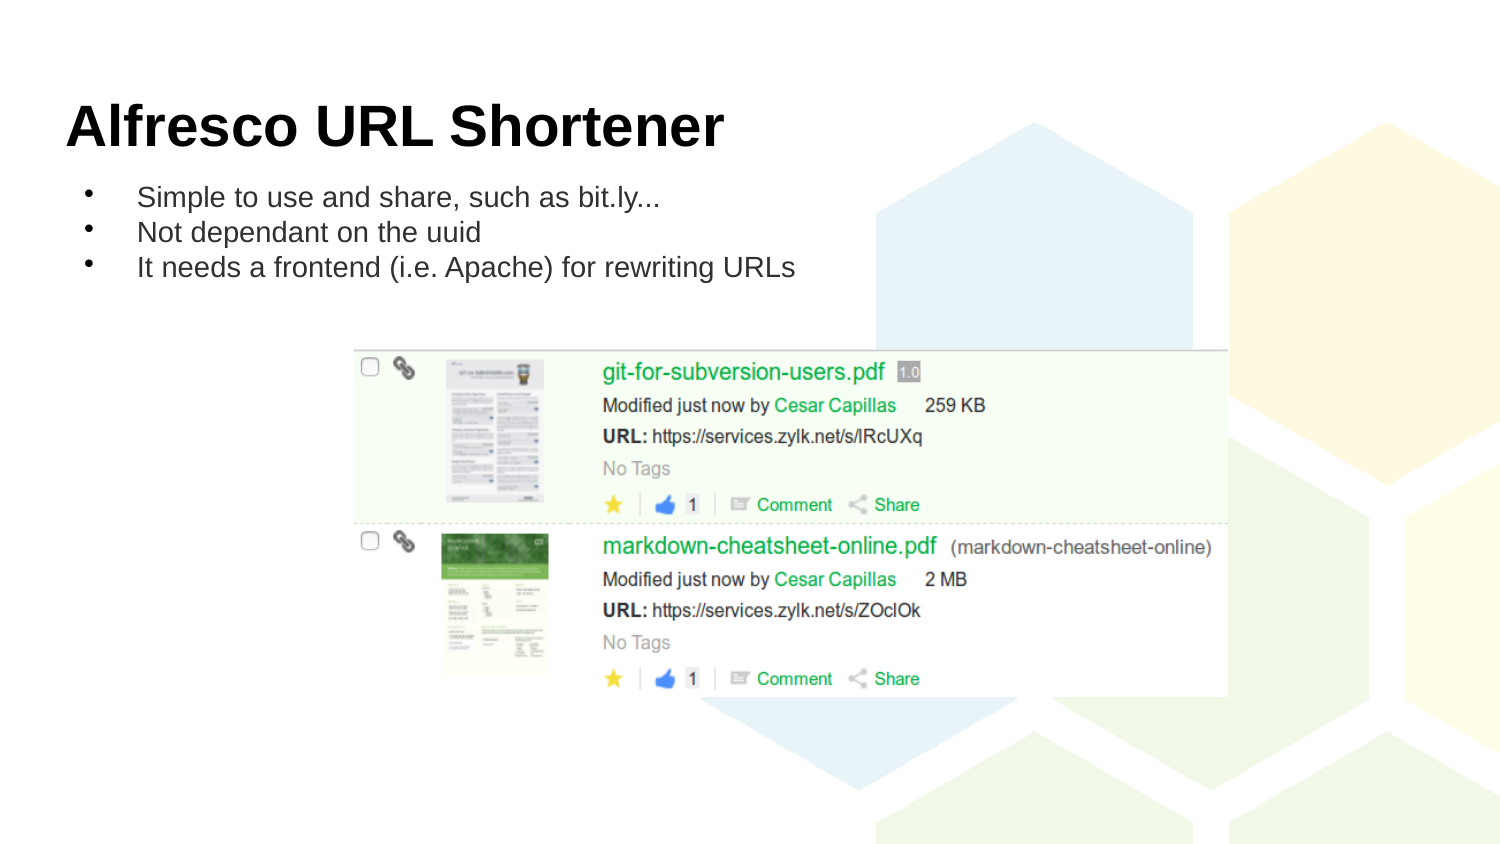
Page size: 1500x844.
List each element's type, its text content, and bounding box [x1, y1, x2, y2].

text_box Alfresco URL Shortener [51, 72, 1449, 167]
text_box Simple to use and share, such as bit.ly... Not dependant on the uuid It needs a frontend (i.e. Apache) for rewriting URLs [51, 118, 874, 678]
picture [0, 0, 1500, 844]
